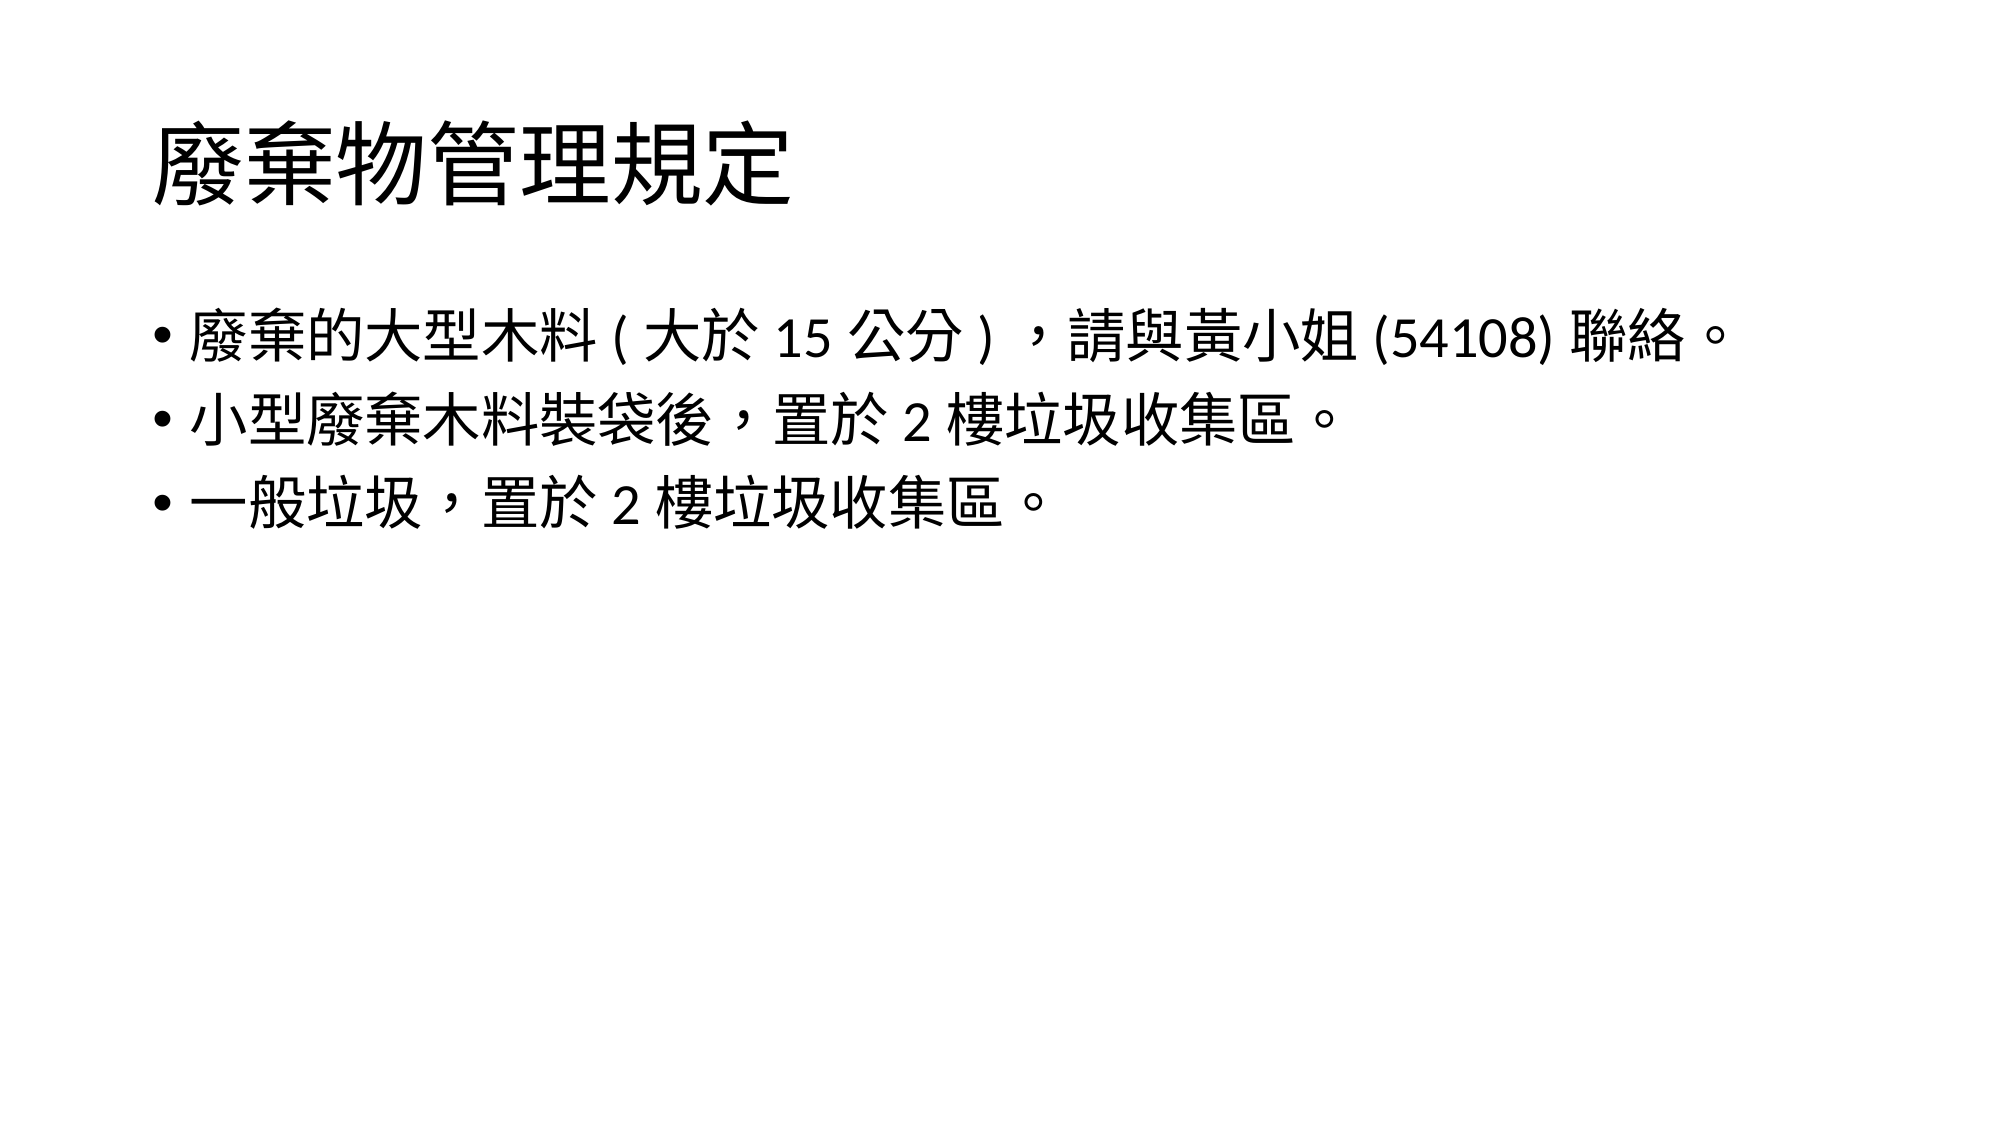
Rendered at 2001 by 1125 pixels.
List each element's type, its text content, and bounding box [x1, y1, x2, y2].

title 廢棄物管理規定 [137, 59, 1863, 278]
list 廢棄的大型木料(大於15公分)，請與黃小姐(54108)聯絡。 小型廢棄木料裝袋後，置於2樓垃圾收集區。 一般垃圾，置於2樓垃圾收集區。 [137, 299, 1863, 1014]
